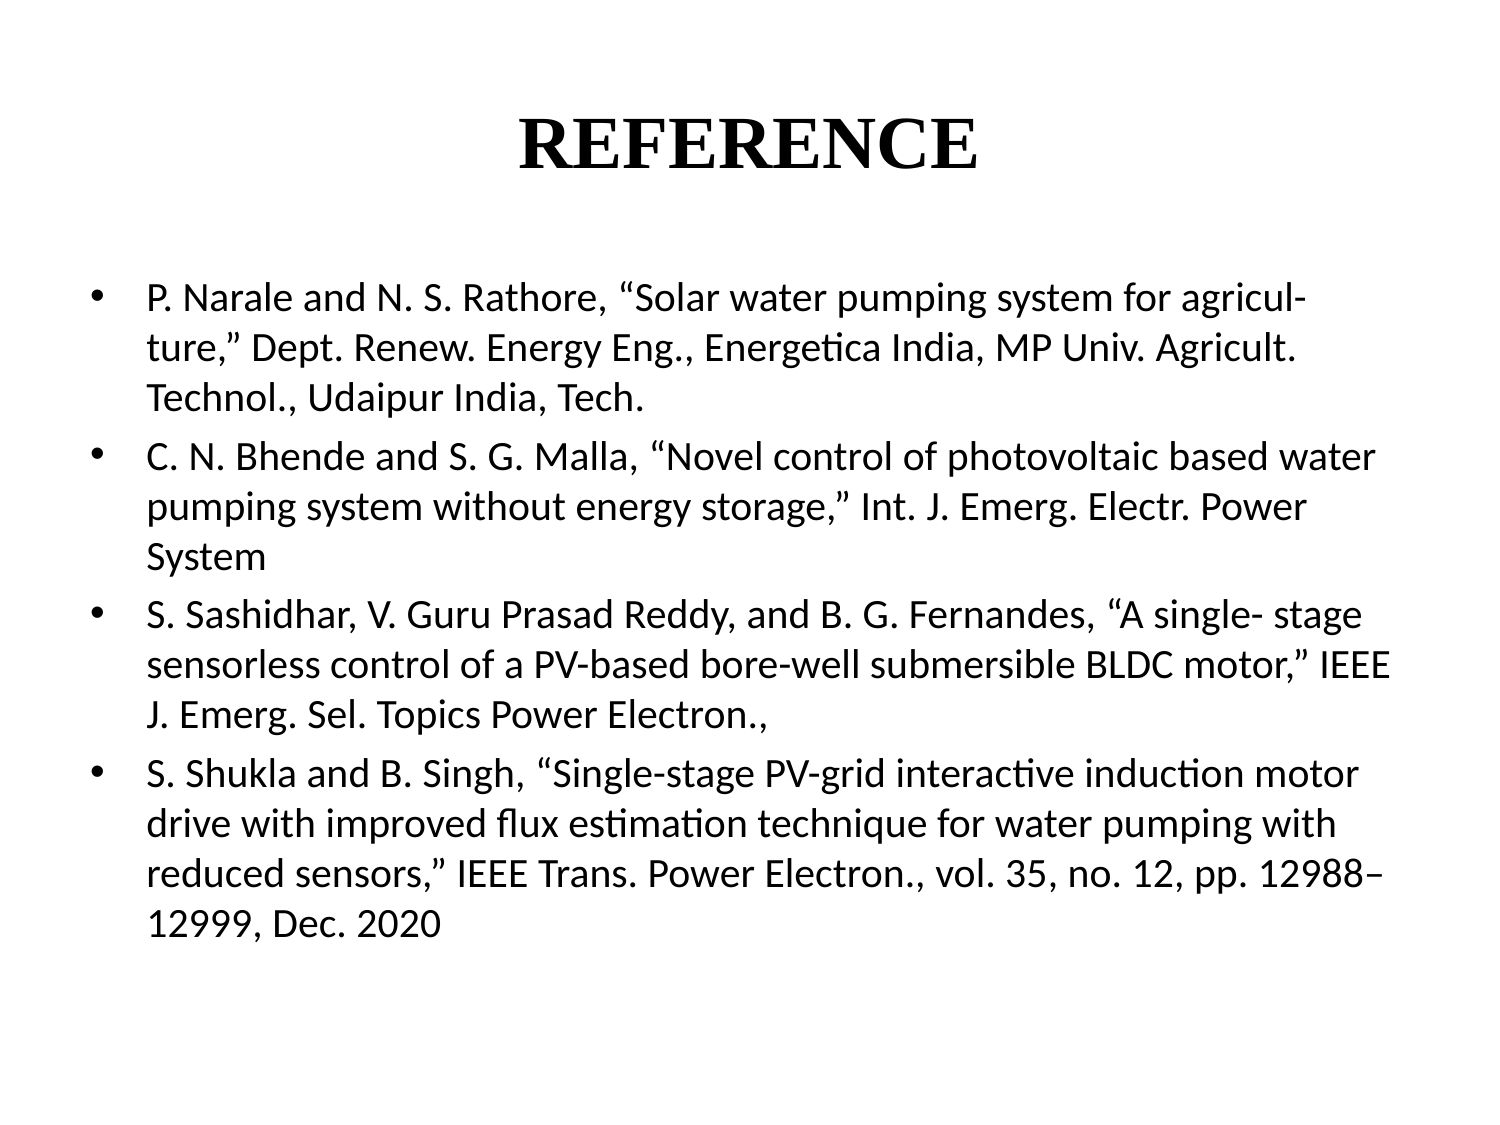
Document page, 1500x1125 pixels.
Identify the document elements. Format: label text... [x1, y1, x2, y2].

list P. Narale and N. S. Rathore, “Solar water pumping system for agricul- ture,” Dept. Renew. Energy Eng., Energetica India, MP Univ. Agricult. Technol., Udaipur India, Tech. C. N. Bhende and S. G. Malla, “Novel control of photovoltaic based water pumping system without energy storage,” Int. J. Emerg. Electr. Power System S. Sashidhar, V. Guru Prasad Reddy, and B. G. Fernandes, “A single- stage sensorless control of a PV-based bore-well submersible BLDC motor,” IEEE J. Emerg. Sel. Topics Power Electron., S. Shukla and B. Singh, “Single-stage PV-grid interactive induction motor drive with improved ﬂux estimation technique for water pumping with reduced sensors,” IEEE Trans. Power Electron., vol. 35, no. 12, pp. 12988–12999, Dec. 2020 [75, 262, 1425, 1005]
title REFERENCE [75, 45, 1425, 233]
